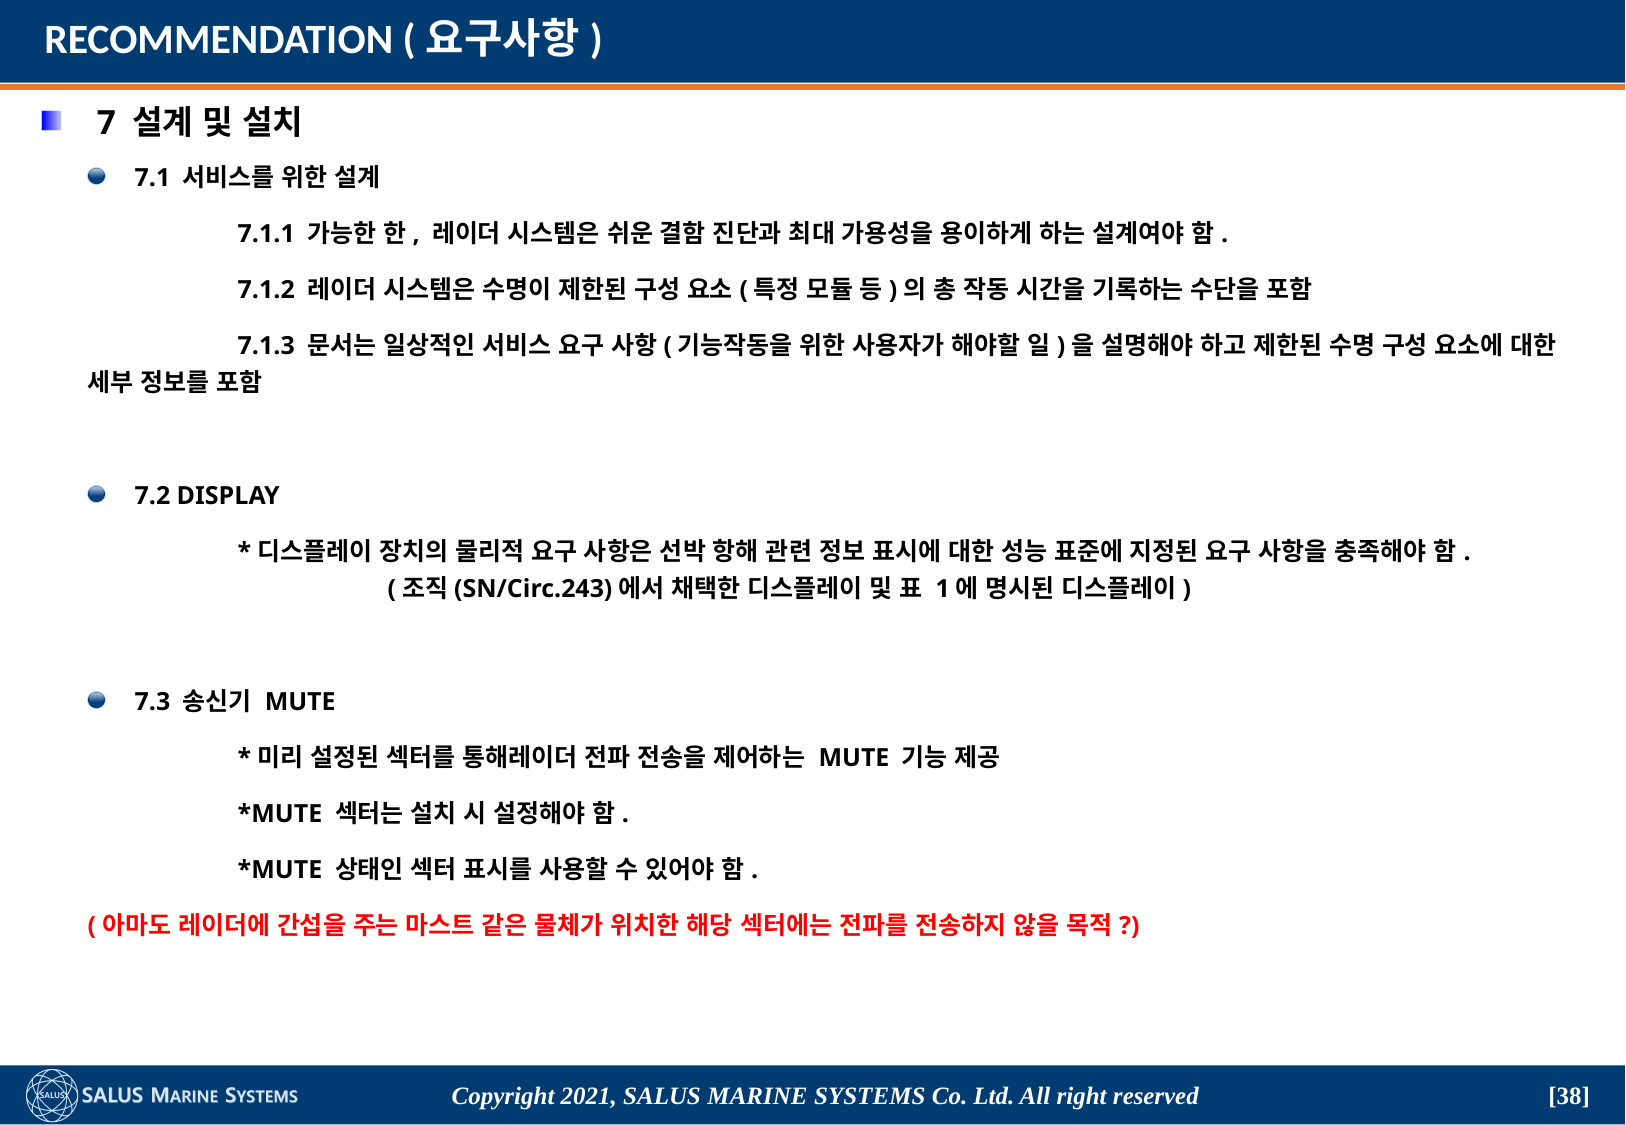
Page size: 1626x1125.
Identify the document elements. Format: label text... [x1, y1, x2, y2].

footer Copyright 2021, SALUS Marine Systems Co. Ltd. All right reserved [25, 1065, 1513, 1125]
title RECOMMENDATION (요구사항) [0, 0, 1625, 82]
slide_number [38] [1513, 1065, 1625, 1125]
picture [87, 167, 106, 185]
picture [40, 109, 64, 133]
picture [87, 485, 106, 503]
picture [87, 691, 106, 709]
list 7 설계 및 설치 7.1 서비스를 위한 설계 7.1.1 가능한 한, 레이더 시스템은 쉬운 결함 진단과 최대 가용성을 용이하게 하는 설계여야 함. 7.1.2 레이더 시스템은 수명이 제한된 구성 요소(특정 모듈 등)의 총 작동 시간을 기록하는 수단을 포함 7.1.3 문서는 일상적인 서비스 요구 사항(기능작동을 위한 사용자가 해야할 일)을 설명해야 하고 제한된 수명 구성 요소에 대한 세부 정보를 포함 7.2 DISPLAY *디스플레이 장치의 물리적 요구 사항은 선박 항해 관련 정보 표시에 대한 성능 표준에 지정된 요구 사항을 충족해야 함. (조직(SN/Circ.243)에서 채택한 디스플레이 및 표 1에 명시된 디스플레이) 7.3 송신기 MUTE *미리 설정된 섹터를 통해레이더 전파 전송을 제어하는 MUTE 기능 제공 *MUTE 섹터는 설치 시 설정해야 함. *MUTE 상태인 섹터 표시를 사용할 수 있어야 함. (아마도 레이더에 간섭을 주는 마스트 같은 물체가 위치한 해당 섹터에는 전파를 전송하지 않을 목적?) [25, 81, 1591, 1020]
